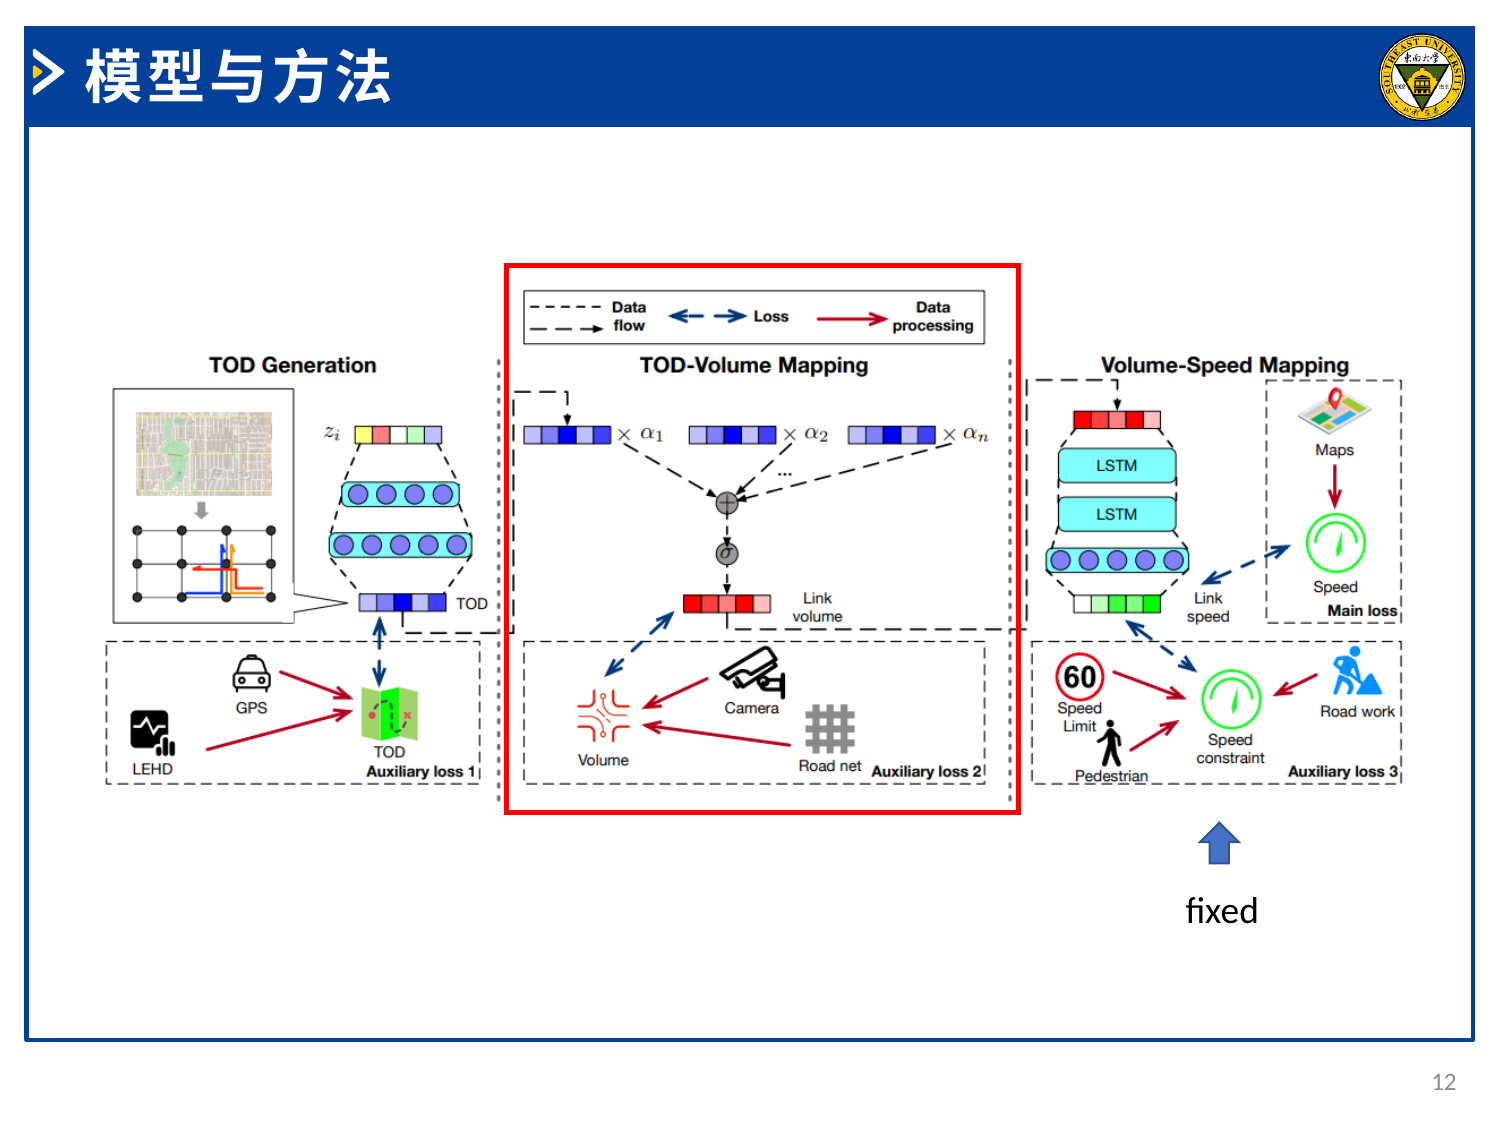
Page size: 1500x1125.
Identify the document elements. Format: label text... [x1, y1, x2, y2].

picture [57, 265, 1443, 813]
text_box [1170, 822, 1292, 940]
slide_number 12 [1382, 1051, 1472, 1111]
text_box 模型与方法 [70, 32, 691, 118]
picture [1378, 33, 1467, 121]
